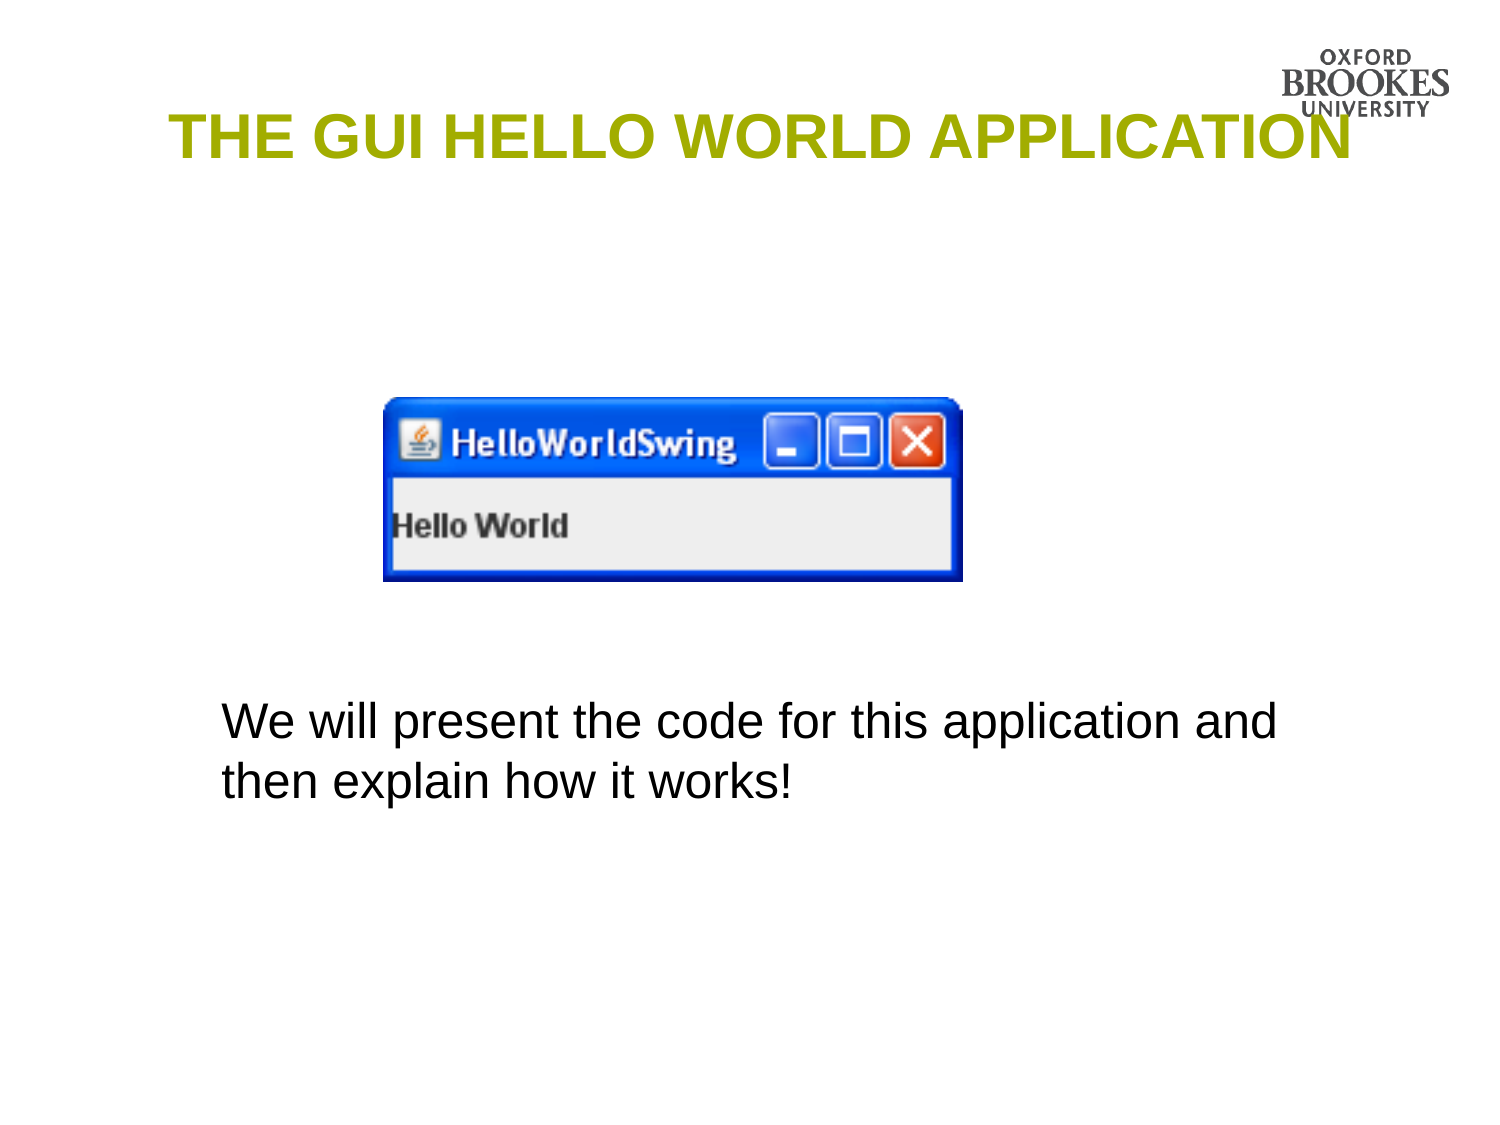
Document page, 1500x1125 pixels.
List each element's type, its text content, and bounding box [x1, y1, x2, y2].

picture [50, 49, 1449, 303]
text_box We will present the code for this application and then explain how it works! [206, 680, 1317, 816]
picture [383, 396, 963, 582]
title The GUI Hello World Application [168, 55, 1453, 211]
